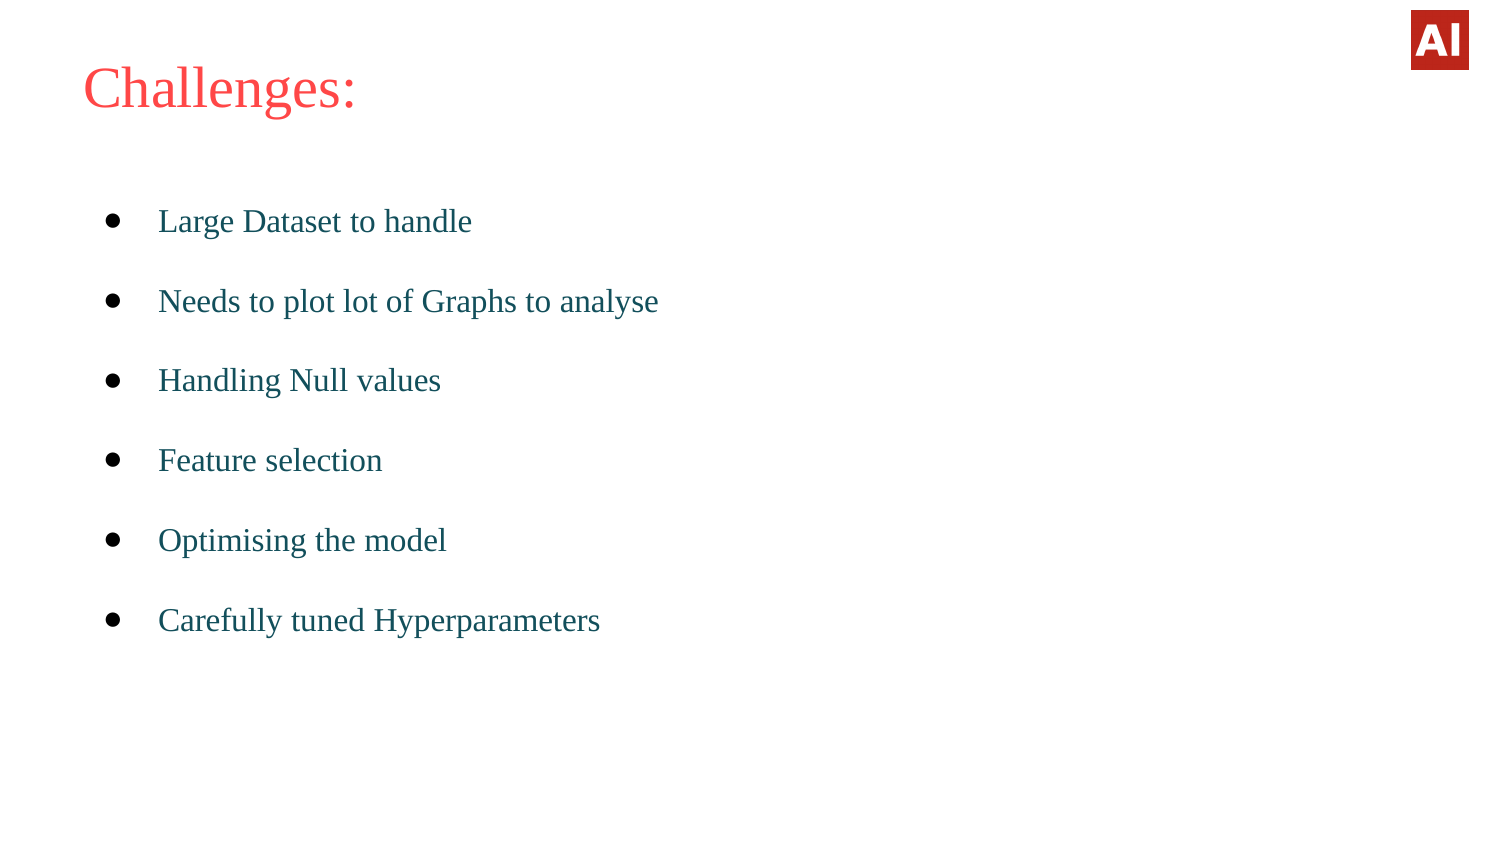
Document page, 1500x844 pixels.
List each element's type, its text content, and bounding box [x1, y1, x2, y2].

picture [1411, 10, 1469, 70]
title Challenges: [81, 47, 381, 191]
text_box Large Dataset to handle Needs to plot lot of Graphs to analyse Handling Null values Feature selection Optimising the model Carefully tuned Hyperparameters [101, 156, 685, 639]
